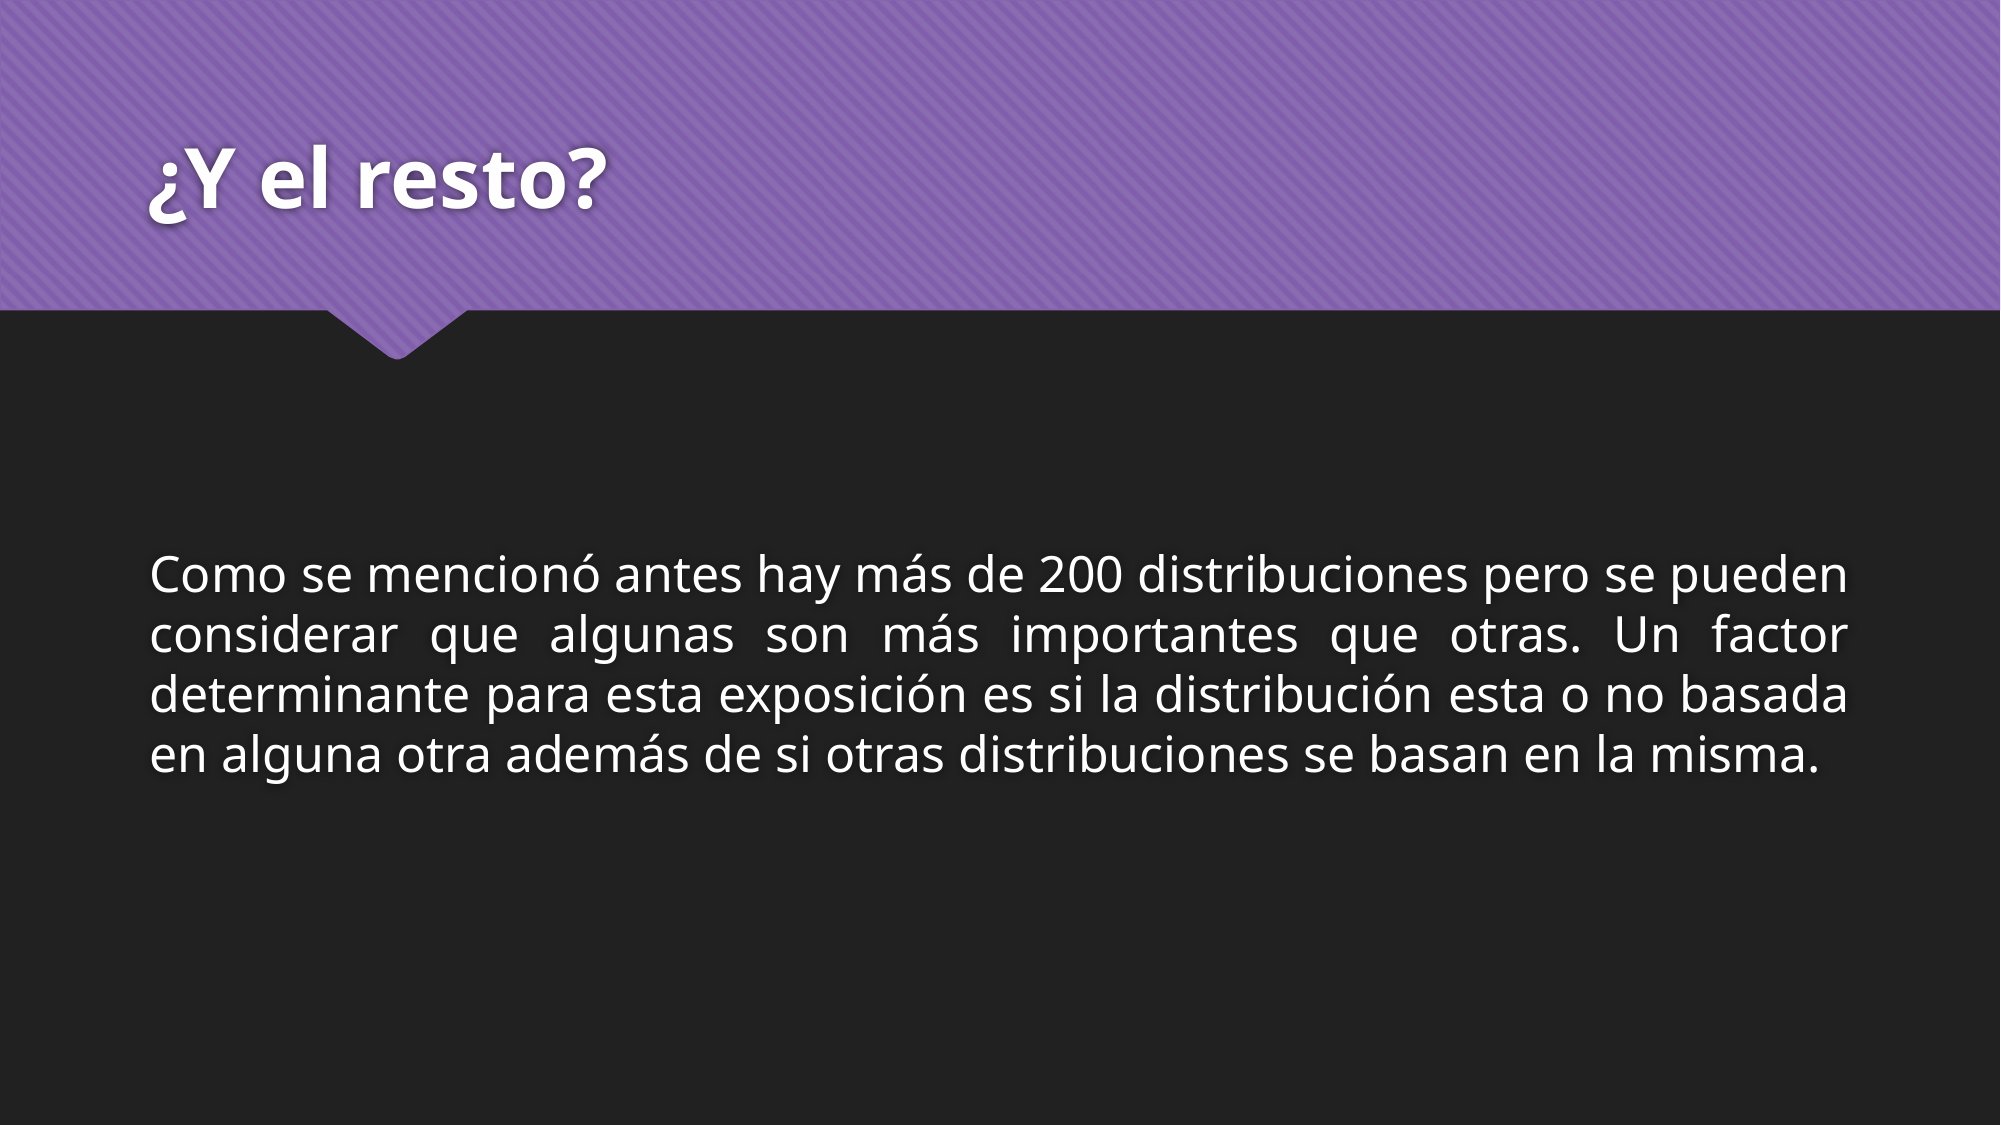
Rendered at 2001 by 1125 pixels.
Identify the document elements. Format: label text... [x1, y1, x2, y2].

title ¿Y el resto? [132, 73, 1868, 233]
list Como se mencionó antes hay más de 200 distribuciones pero se pueden considerar que algunas son más importantes que otras. Un factor determinante para esta exposición es si la distribución esta o no basada en alguna otra además de si otras distribuciones se basan en la misma. [134, 364, 1866, 962]
